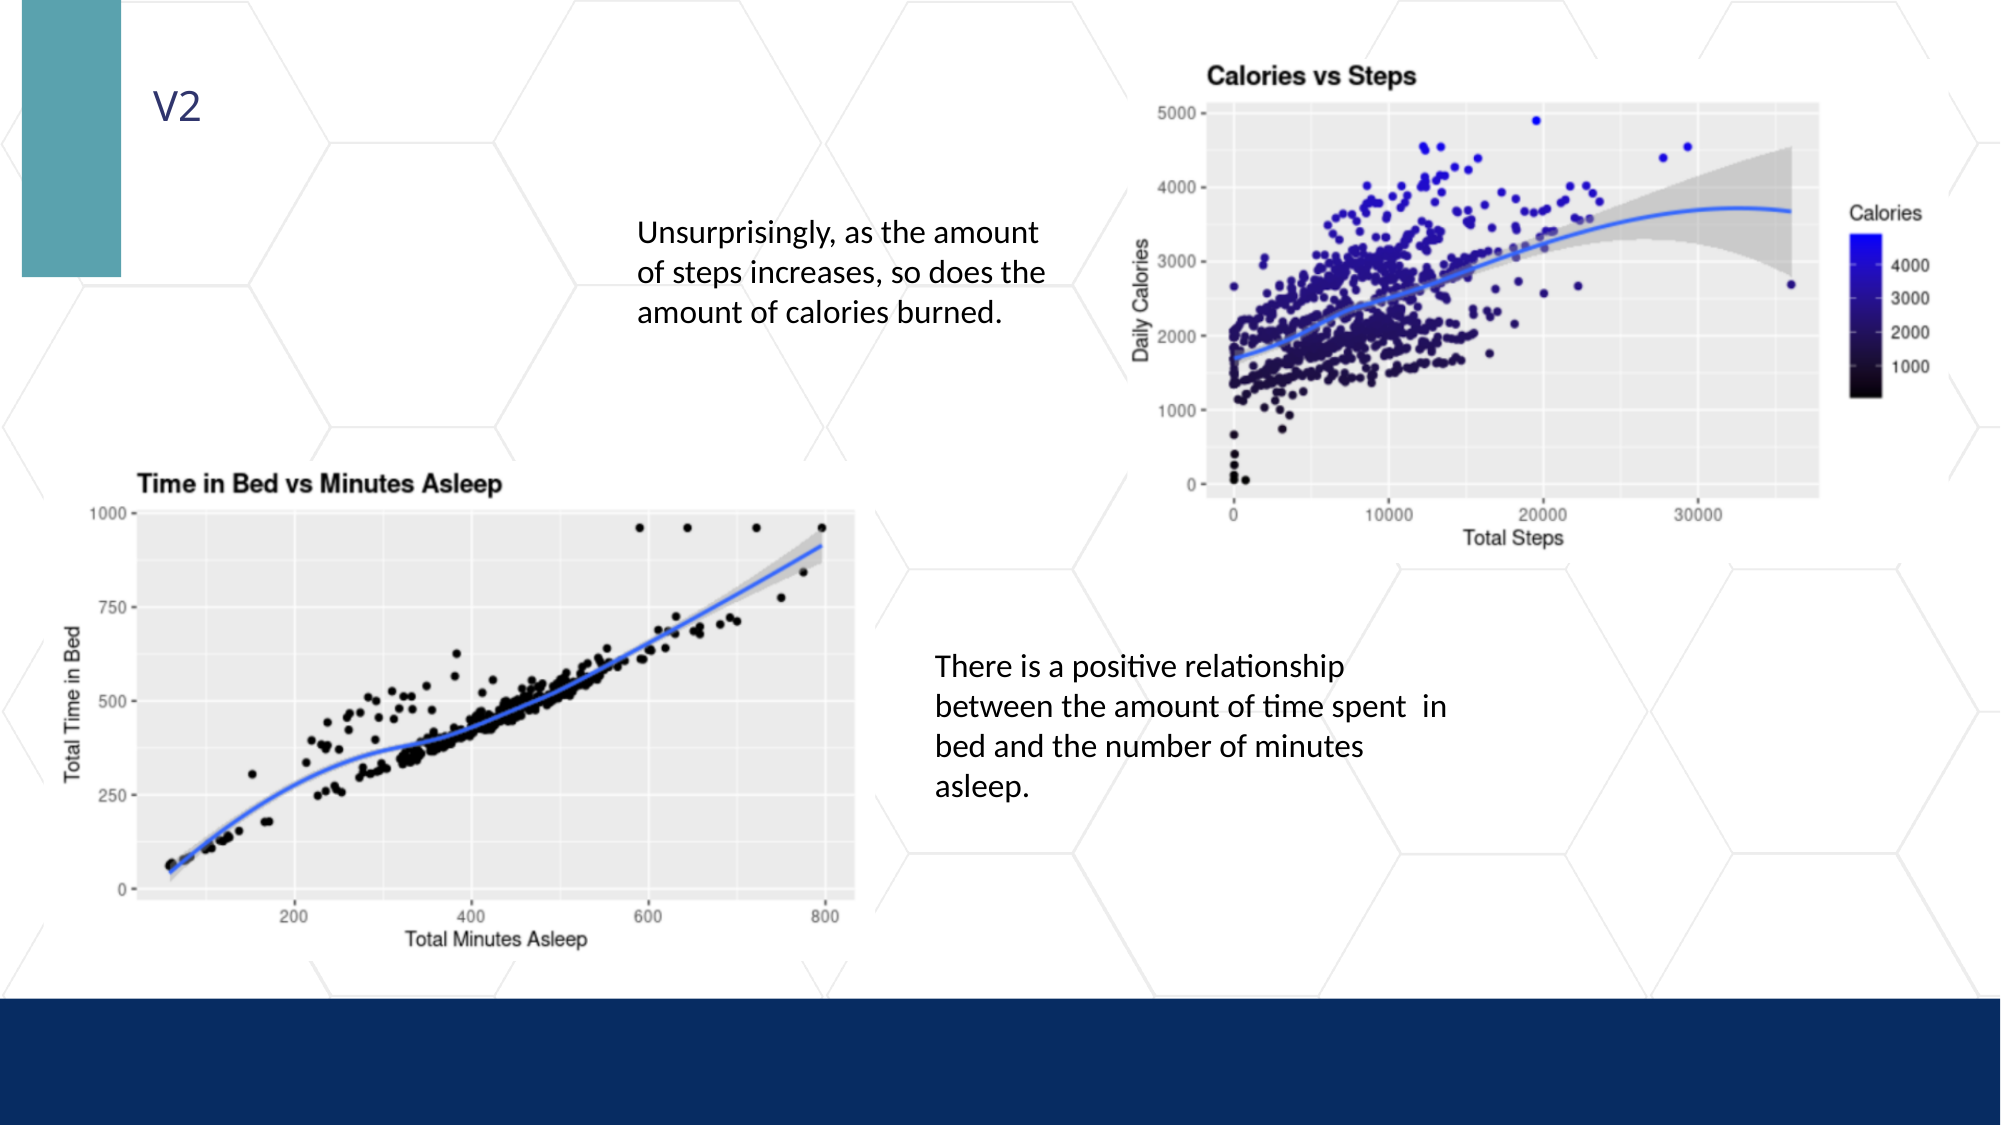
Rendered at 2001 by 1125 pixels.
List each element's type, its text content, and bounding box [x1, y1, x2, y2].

text_box There is a positive relationship between the amount of time spent in bed and the number of minutes asleep. [919, 636, 1475, 812]
title V2 [138, 59, 592, 157]
picture [0, 0, 2001, 998]
text_box Unsurprisingly, as the amount of steps increases, so does the amount of calories burned. [622, 202, 1078, 338]
